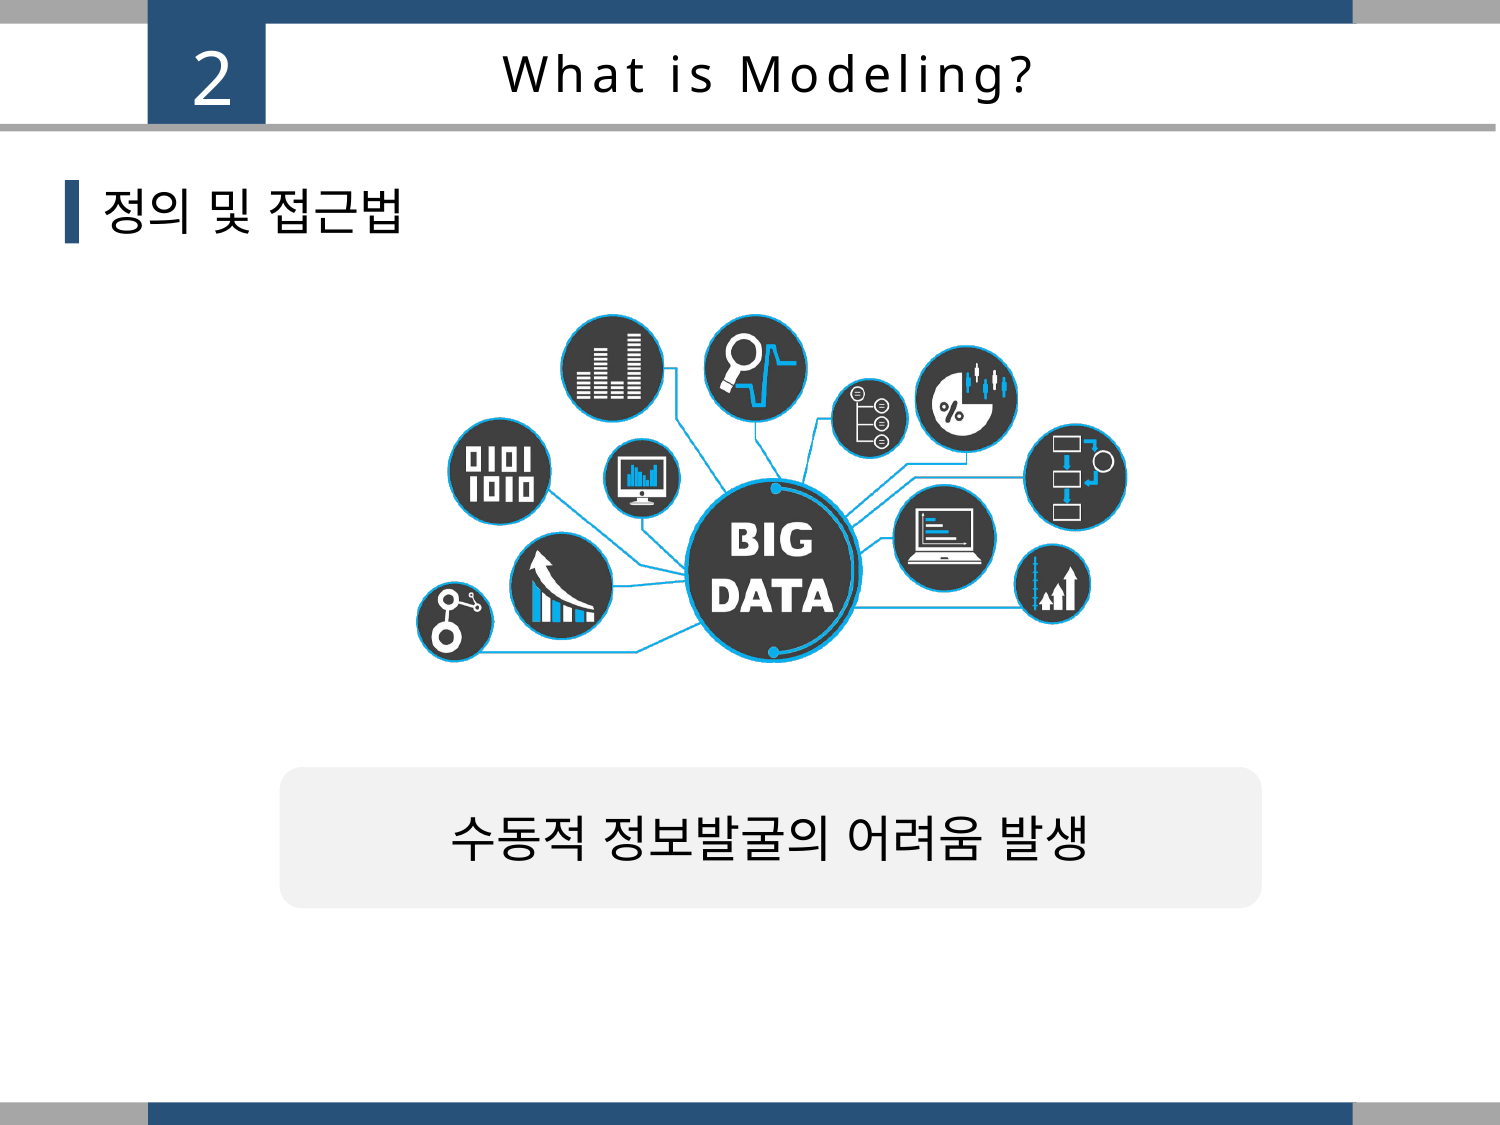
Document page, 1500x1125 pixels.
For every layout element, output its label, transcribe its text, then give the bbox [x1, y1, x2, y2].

text_box 2 [147, 23, 278, 129]
text_box [145, 0, 268, 122]
text_box [0, 122, 1498, 133]
text_box What is Modeling? [454, 34, 1081, 110]
text_box 수동적 정보발굴의 어려움 발생 [275, 762, 1266, 913]
text_box 정의 및 접근법 [87, 172, 562, 248]
text_box [63, 178, 81, 246]
picture [371, 289, 1146, 680]
